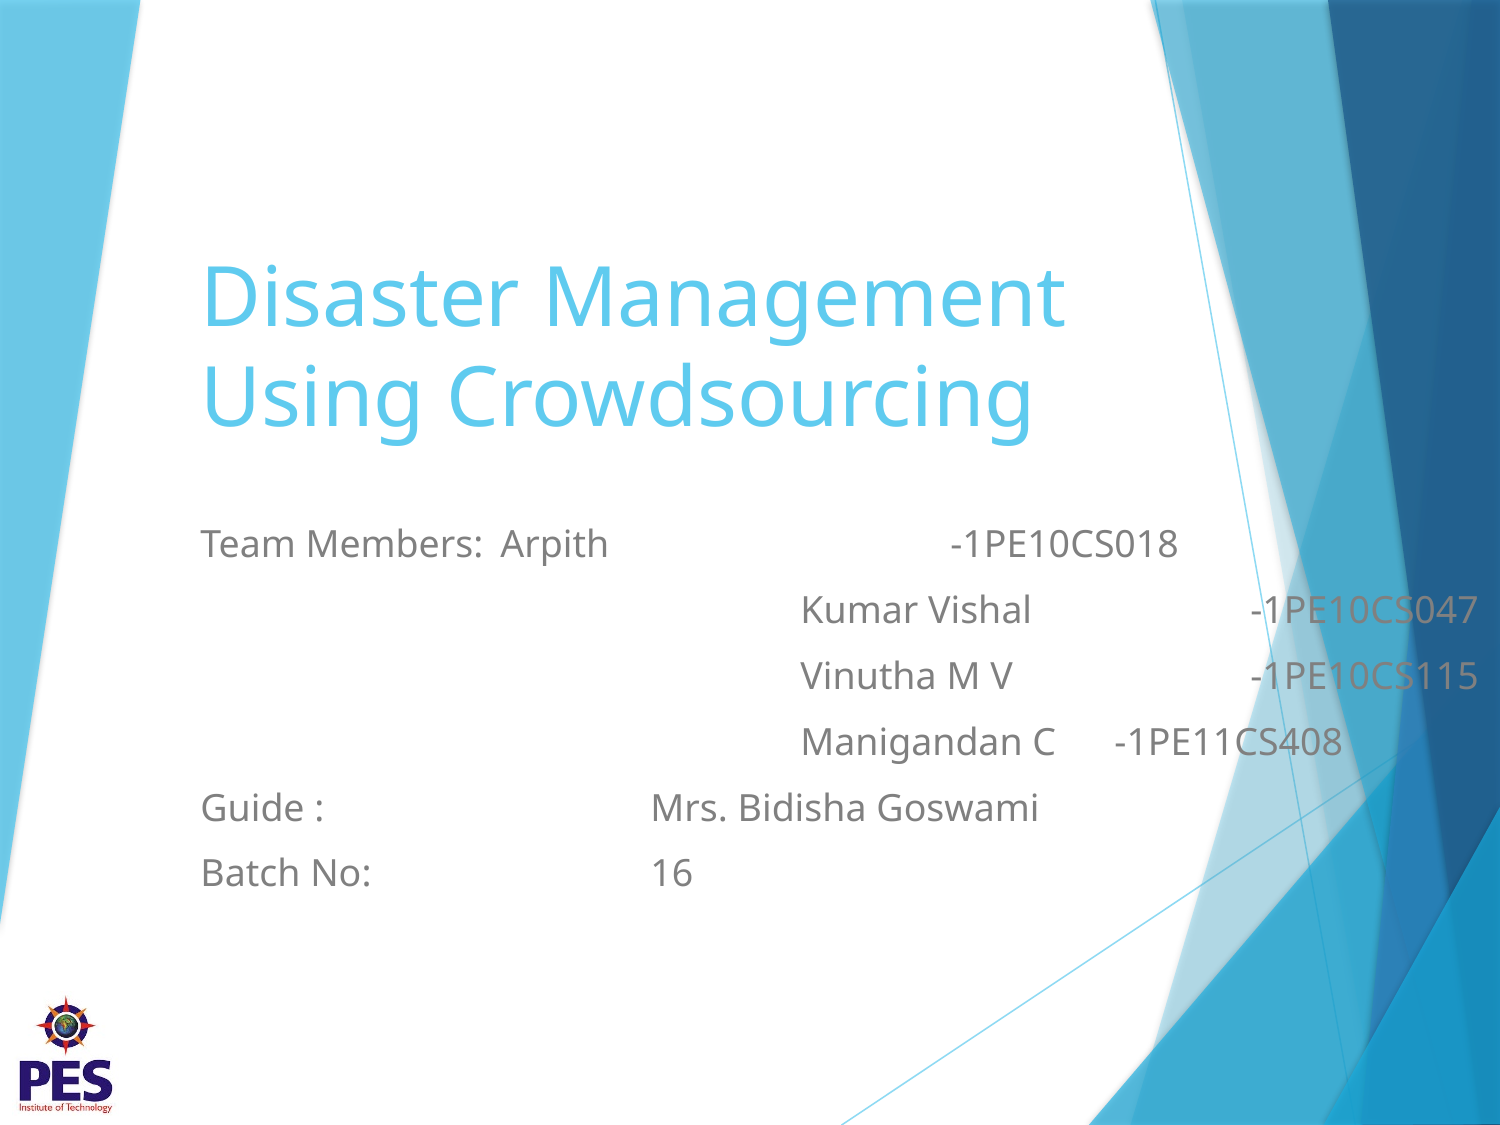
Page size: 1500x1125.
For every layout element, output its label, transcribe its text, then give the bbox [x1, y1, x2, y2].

picture [12, 991, 120, 1117]
subtitle Team Members: Arpith -1PE10CS018 Kumar Vishal -1PE10CS047 Vinutha M V -1PE10CS115 Manigandan C -1PE11CS408 Guide : Mrs. Bidisha Goswami Batch No: 16 [185, 512, 1500, 1060]
title Disaster Management Using Crowdsourcing [185, 180, 1142, 451]
